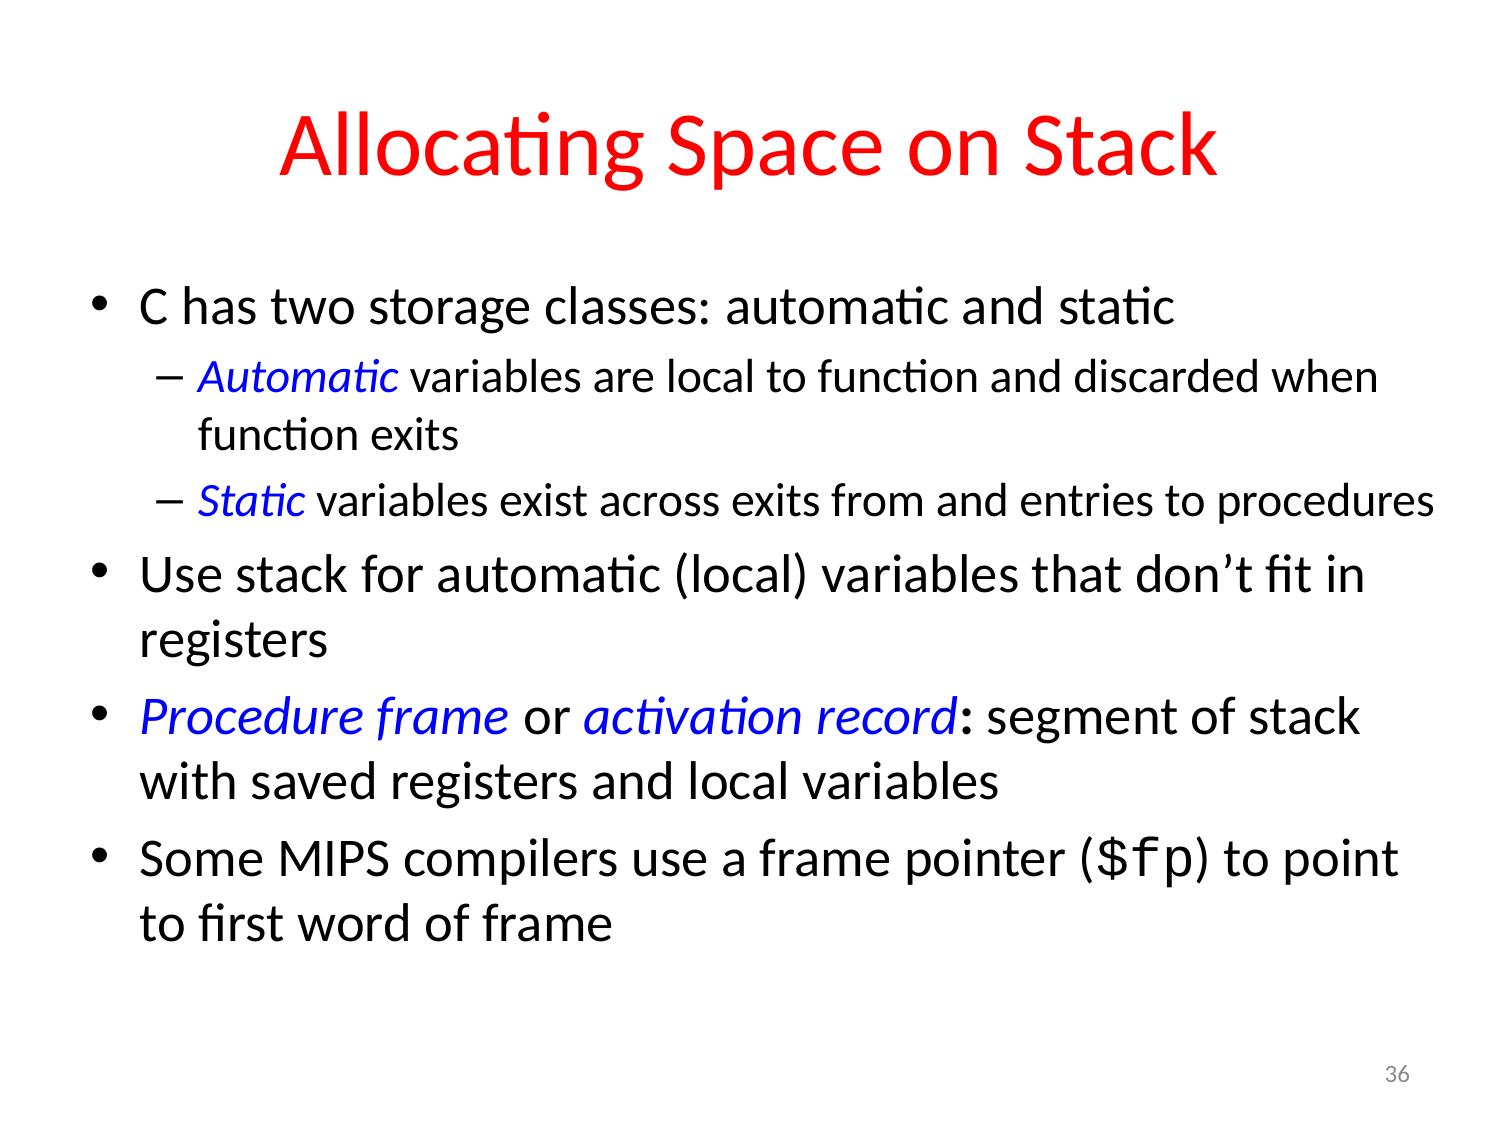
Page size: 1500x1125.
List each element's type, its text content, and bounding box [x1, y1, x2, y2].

title Allocating Space on Stack [75, 45, 1425, 233]
slide_number 36 [1074, 1042, 1425, 1103]
list C has two storage classes: automatic and static Automatic variables are local to function and discarded when function exits Static variables exist across exits from and entries to procedures Use stack for automatic (local) variables that don’t fit in registers Procedure frame or activation record: segment of stack with saved registers and local variables Some MIPS compilers use a frame pointer ($fp) to point to first word of frame [75, 262, 1463, 1005]
